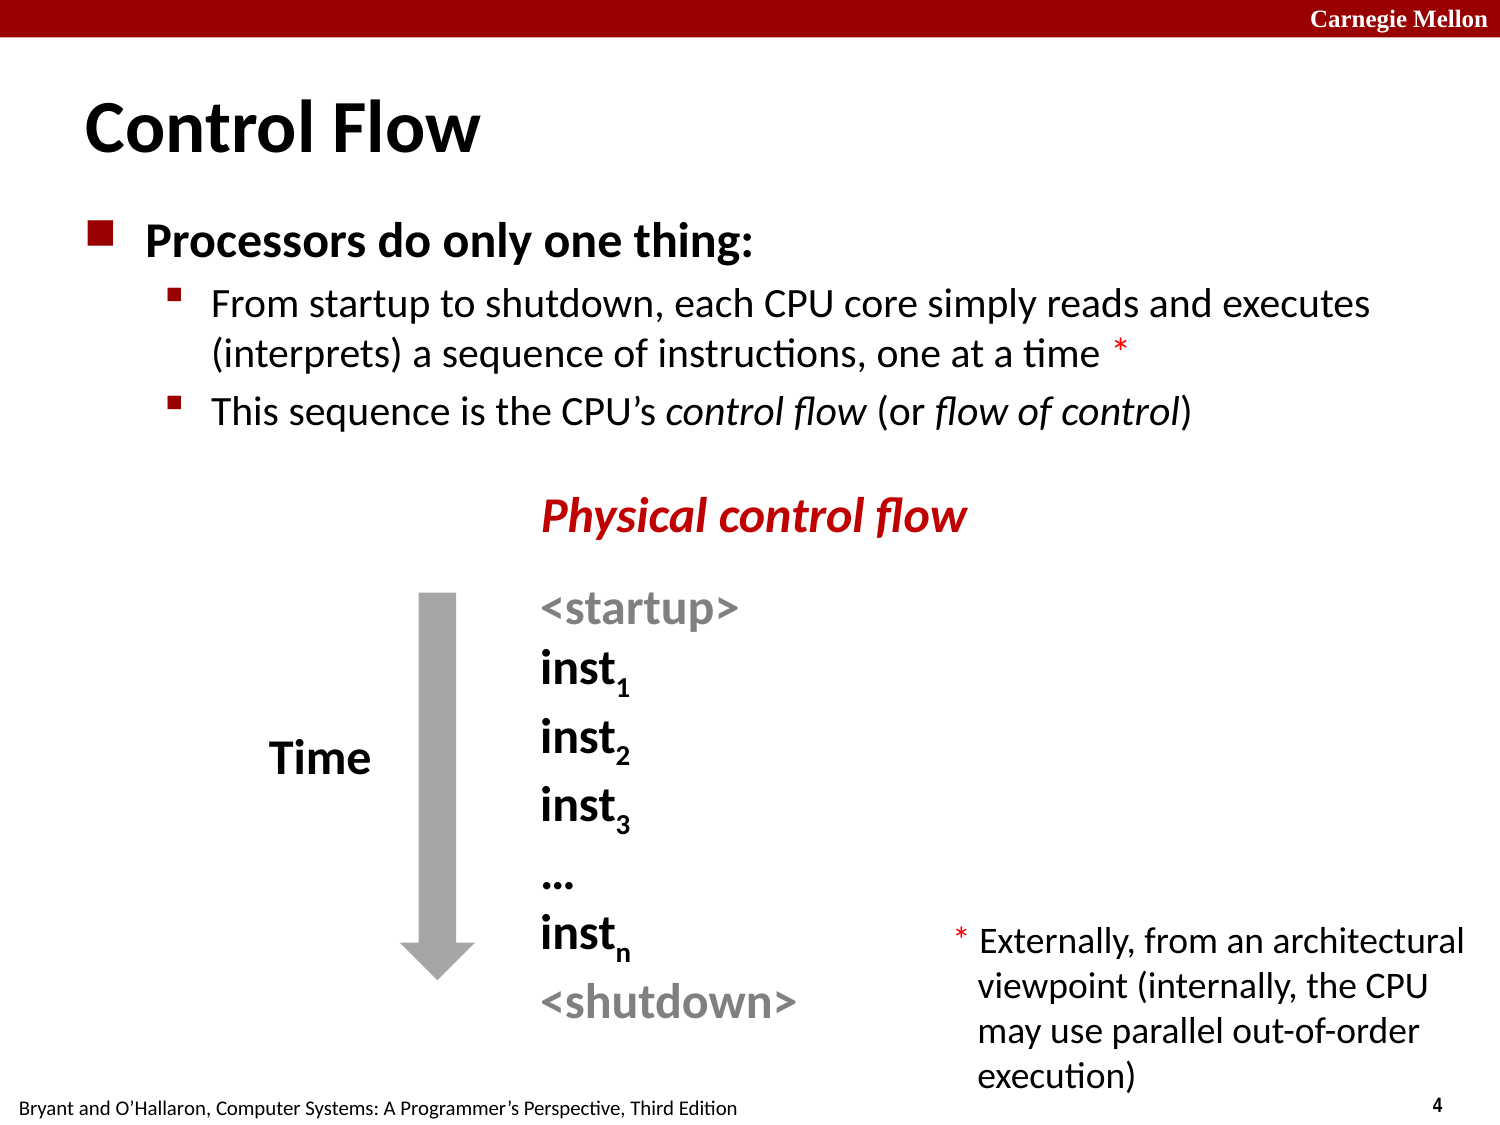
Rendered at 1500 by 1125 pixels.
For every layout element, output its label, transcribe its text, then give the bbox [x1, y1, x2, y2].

text_box <startup> inst1 inst2 inst3 … instn <shutdown> [525, 567, 813, 1036]
text_box [399, 592, 475, 981]
title Control Flow [70, 74, 776, 170]
text_box Time [253, 716, 387, 792]
list Processors do only one thing: From startup to shutdown, each CPU core simply reads and executes (interprets) a sequence of instructions, one at a time * This sequence is the CPU’s control flow (or flow of control) [73, 199, 1436, 486]
text_box Physical control flow [526, 474, 983, 550]
text_box * Externally, from an architectural viewpoint (internally, the CPU may use parallel out-of-order execution) [937, 908, 1500, 1104]
